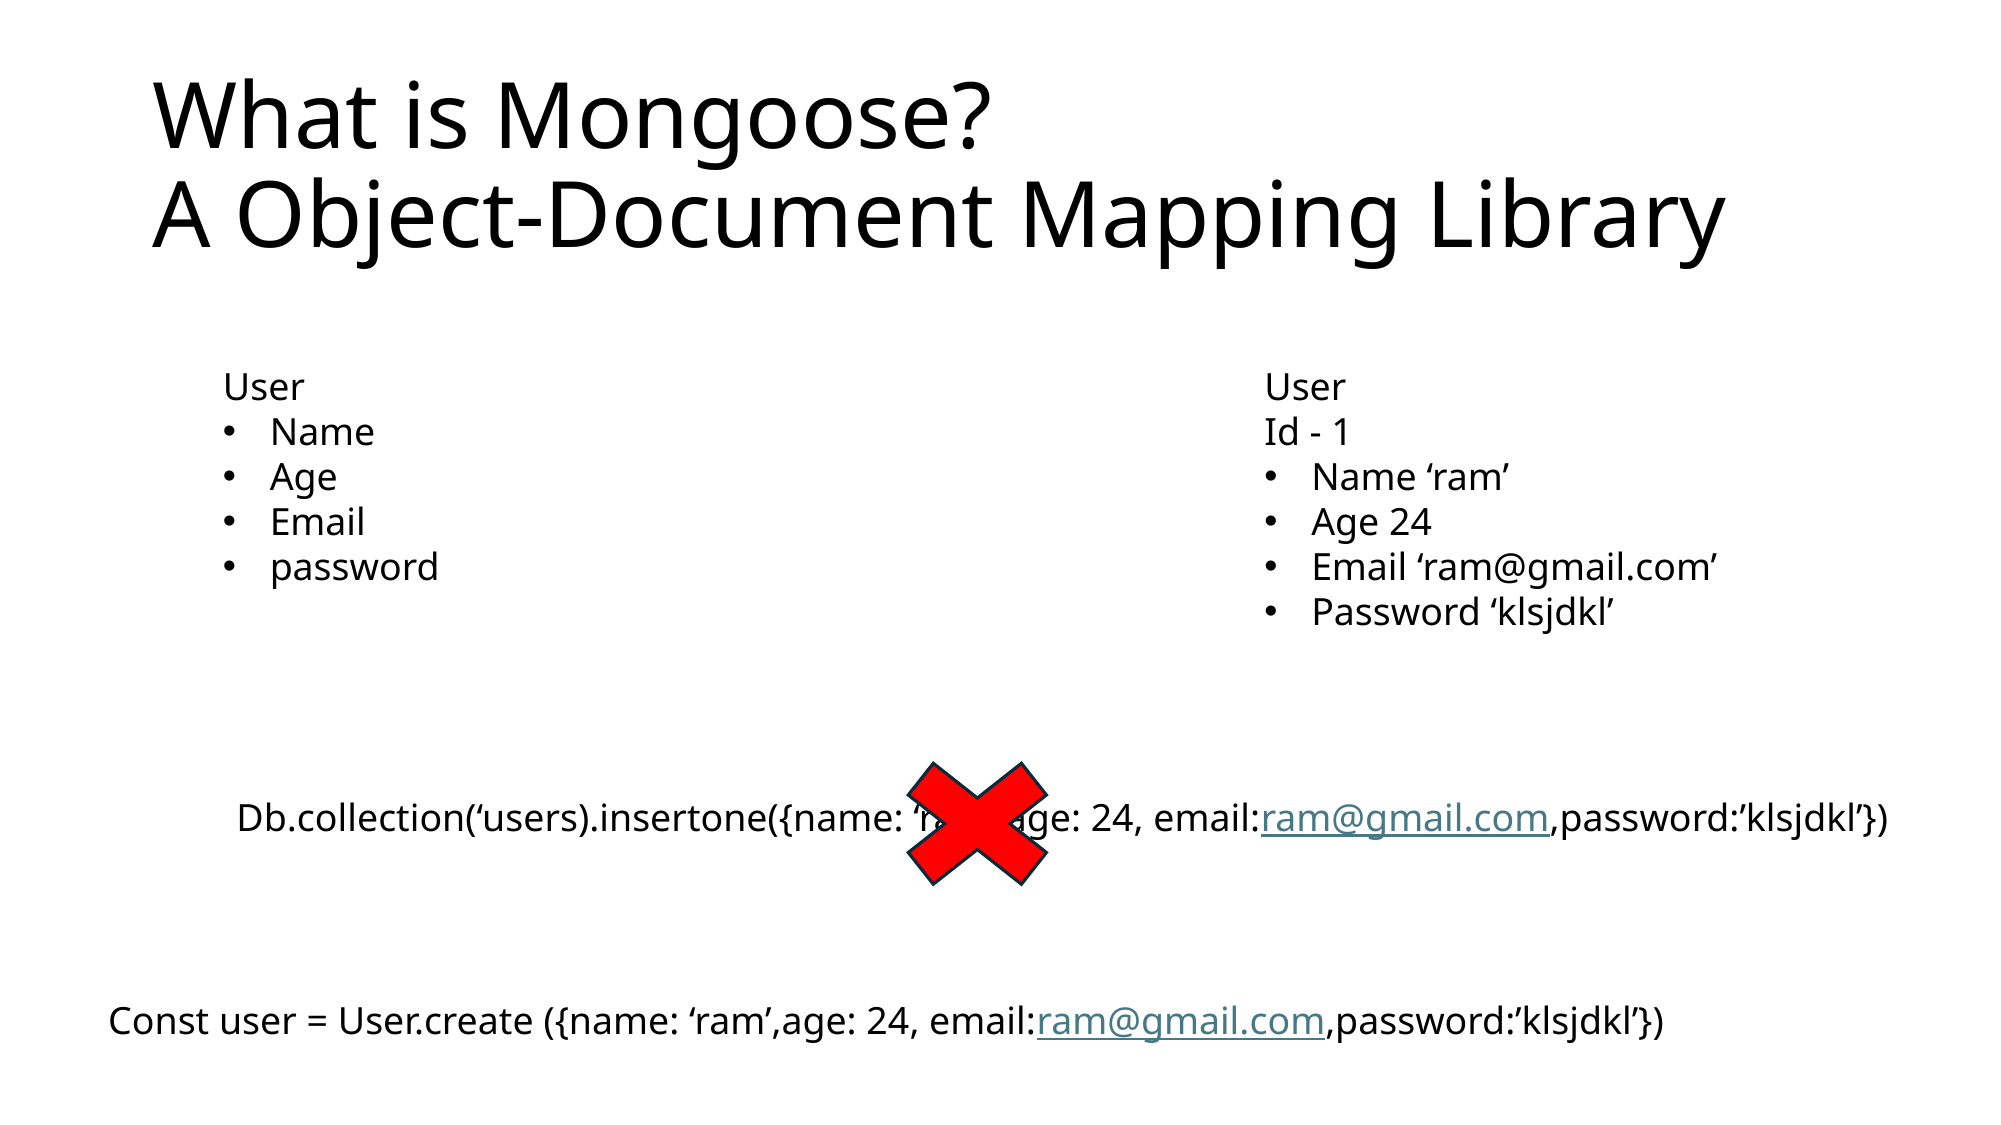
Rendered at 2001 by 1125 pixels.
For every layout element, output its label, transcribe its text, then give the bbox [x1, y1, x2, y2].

title What is Mongoose? A Object-Document Mapping Library [137, 59, 1863, 278]
text_box Const user = User.create ({name: ‘ram’,age: 24, email:ram@gmail.com,password:’klsjdkl’}) [93, 989, 1679, 1056]
text_box Db.collection(‘users).insertone({name: ‘ram’,age: 24, email:ram@gmail.com,password:’klsjdkl’}) [221, 786, 941, 852]
text_box [906, 761, 1049, 887]
text_box User Name Age Email password [208, 355, 455, 596]
text_box Db.collection(‘users).insertone({name: ‘ram’,age: 24, email:ram@gmail.com,password:’klsjdkl’}) [1014, 786, 1904, 852]
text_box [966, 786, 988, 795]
text_box User Id - 1 Name ‘ram’ Age 24 Email ‘ram@gmail.com’ Password ‘klsjdkl’ [1249, 355, 1733, 641]
